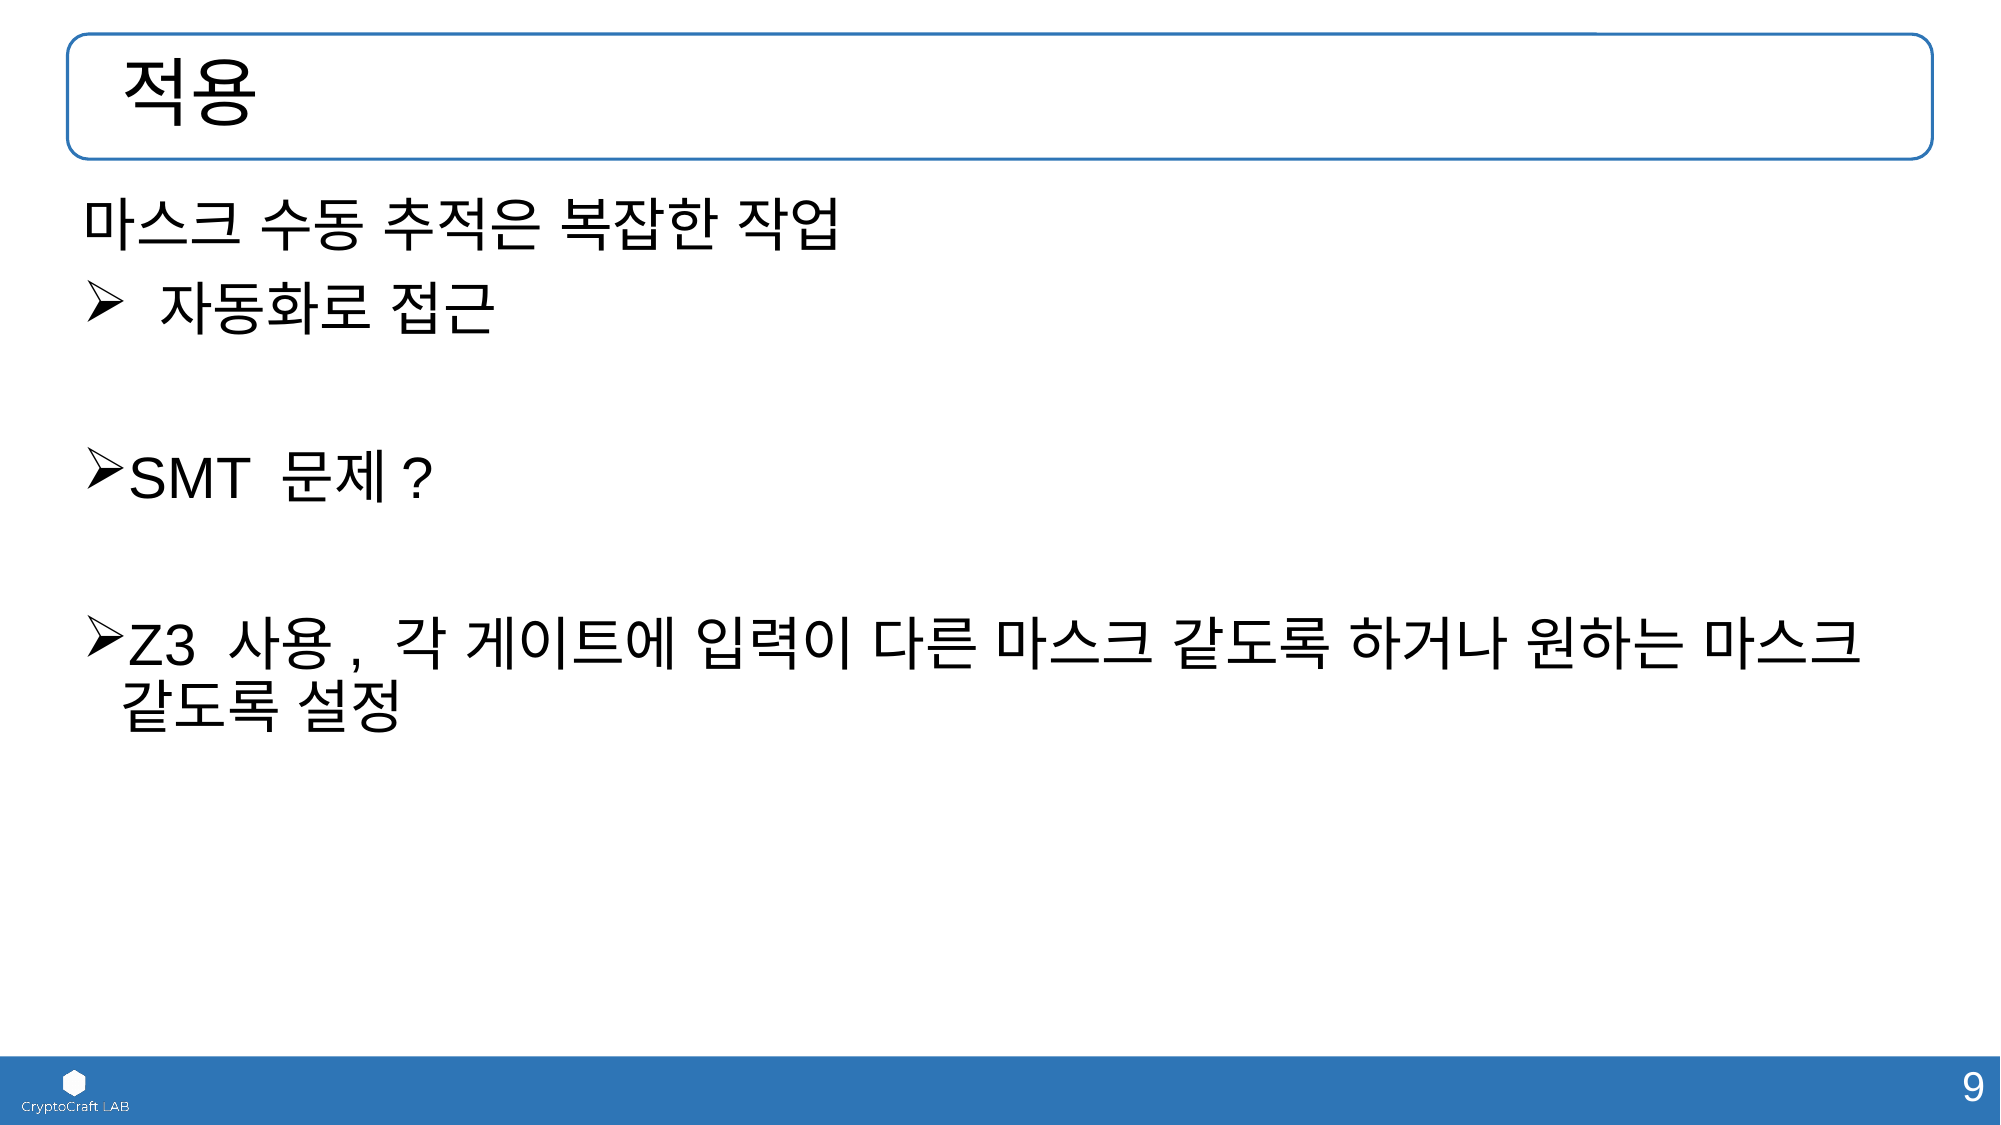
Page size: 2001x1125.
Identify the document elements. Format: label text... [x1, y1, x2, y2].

list 마스크 수동 추적은 복잡한 작업 자동화로 접근 SMT 문제? Z3 사용, 각 게이트에 입력이 다른 마스크 같도록 하거나 원하는 마스크 같도록 설정 [67, 189, 1933, 1019]
picture [13, 1061, 138, 1123]
title 적용 [67, 34, 1933, 160]
